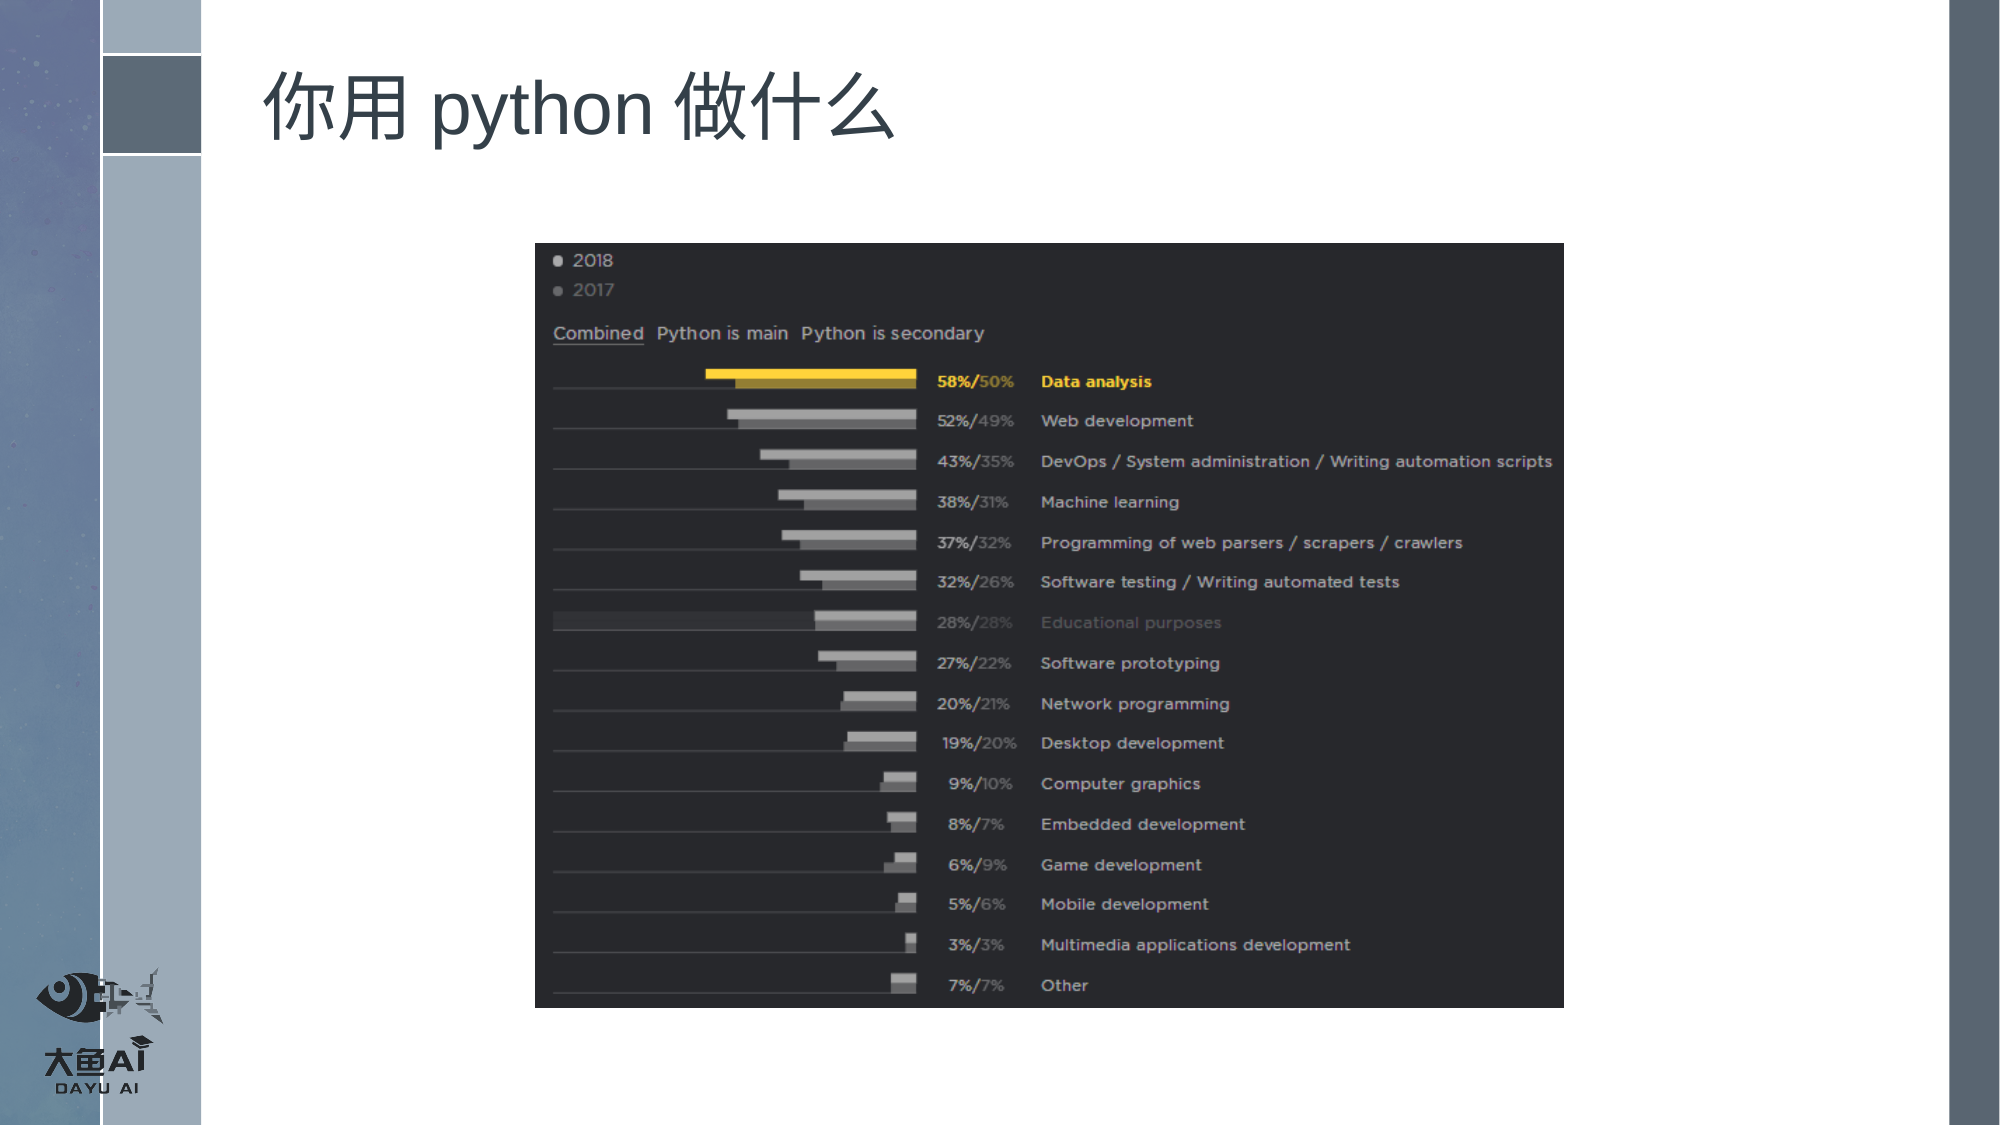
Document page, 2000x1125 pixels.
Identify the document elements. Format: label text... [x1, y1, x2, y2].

title 你用python做什么 [247, 50, 1853, 159]
picture [535, 243, 1564, 1008]
